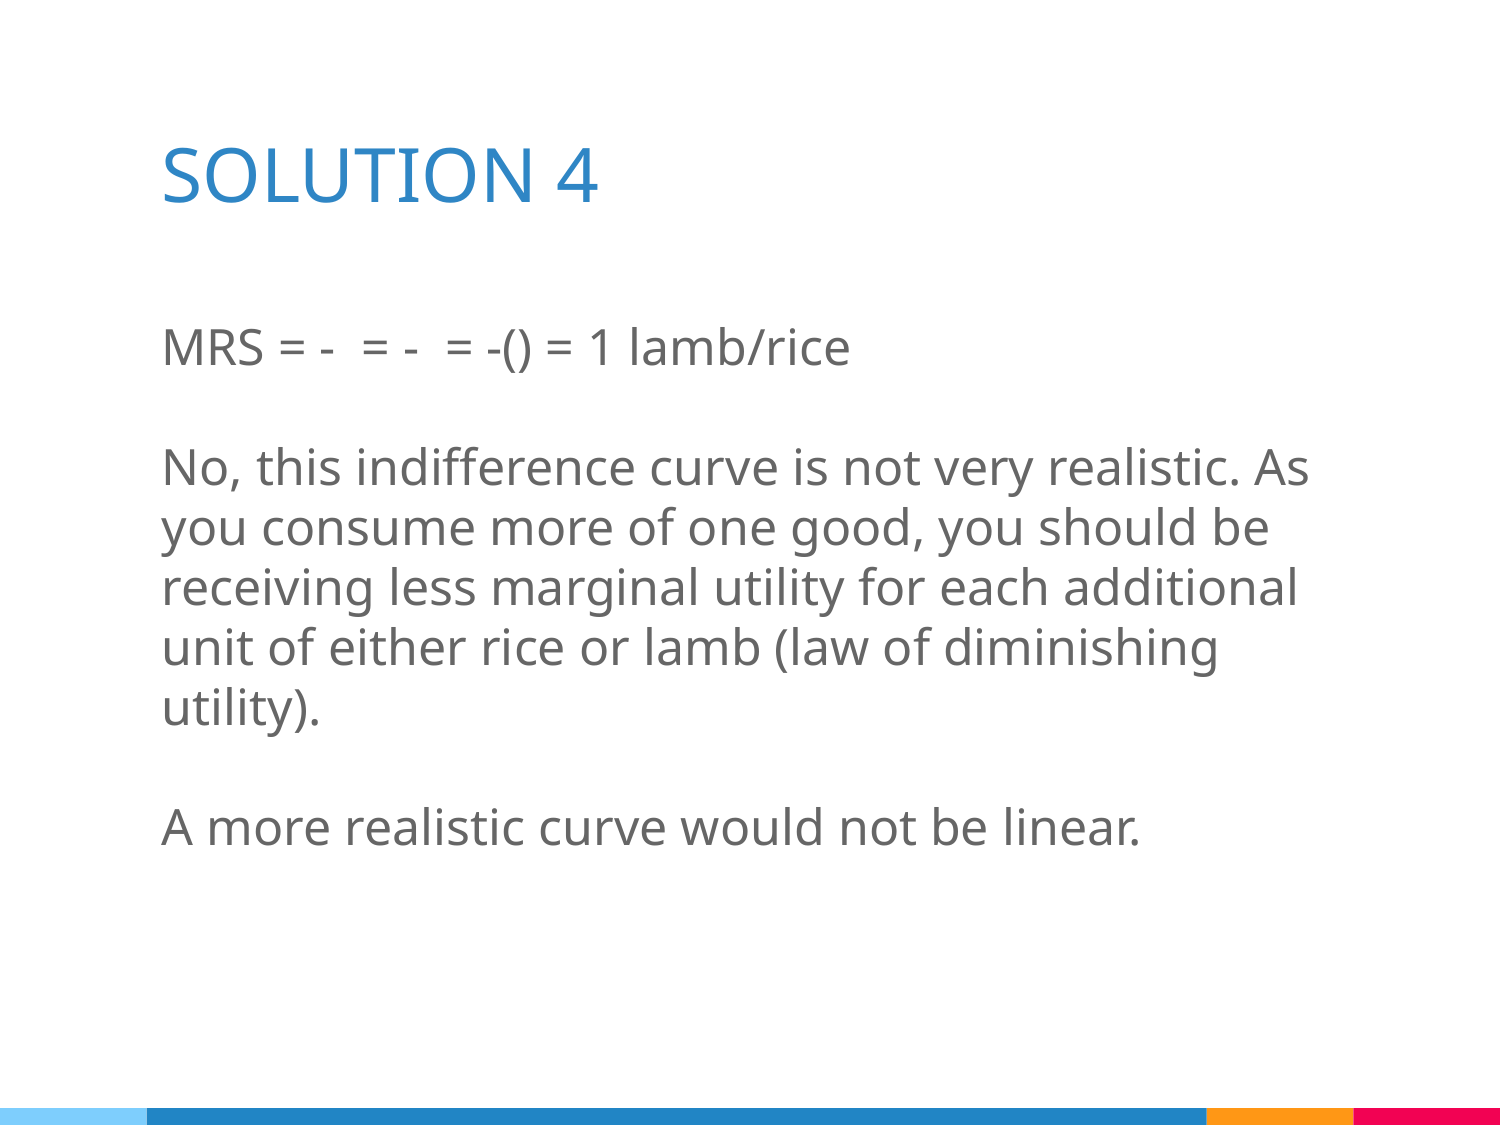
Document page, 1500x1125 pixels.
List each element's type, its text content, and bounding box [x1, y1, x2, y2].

title SOLUTION 4 [146, 45, 1207, 233]
